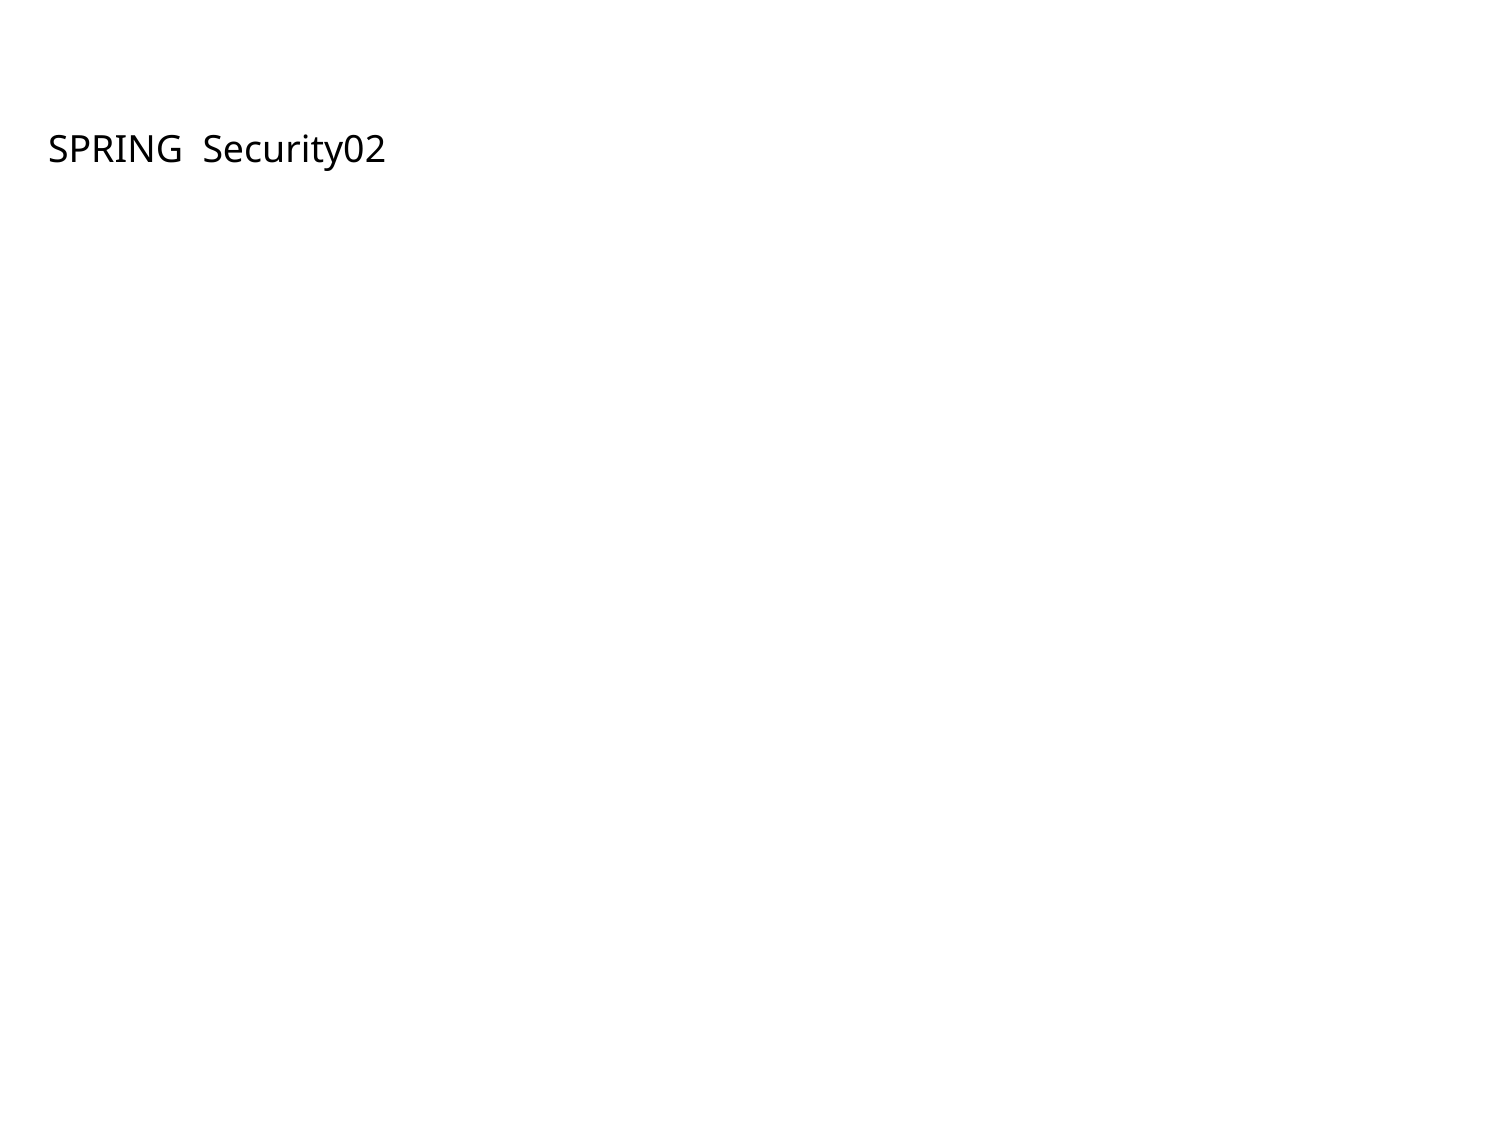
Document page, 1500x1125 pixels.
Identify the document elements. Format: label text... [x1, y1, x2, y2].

text_box SPRING Security02 [33, 117, 402, 177]
